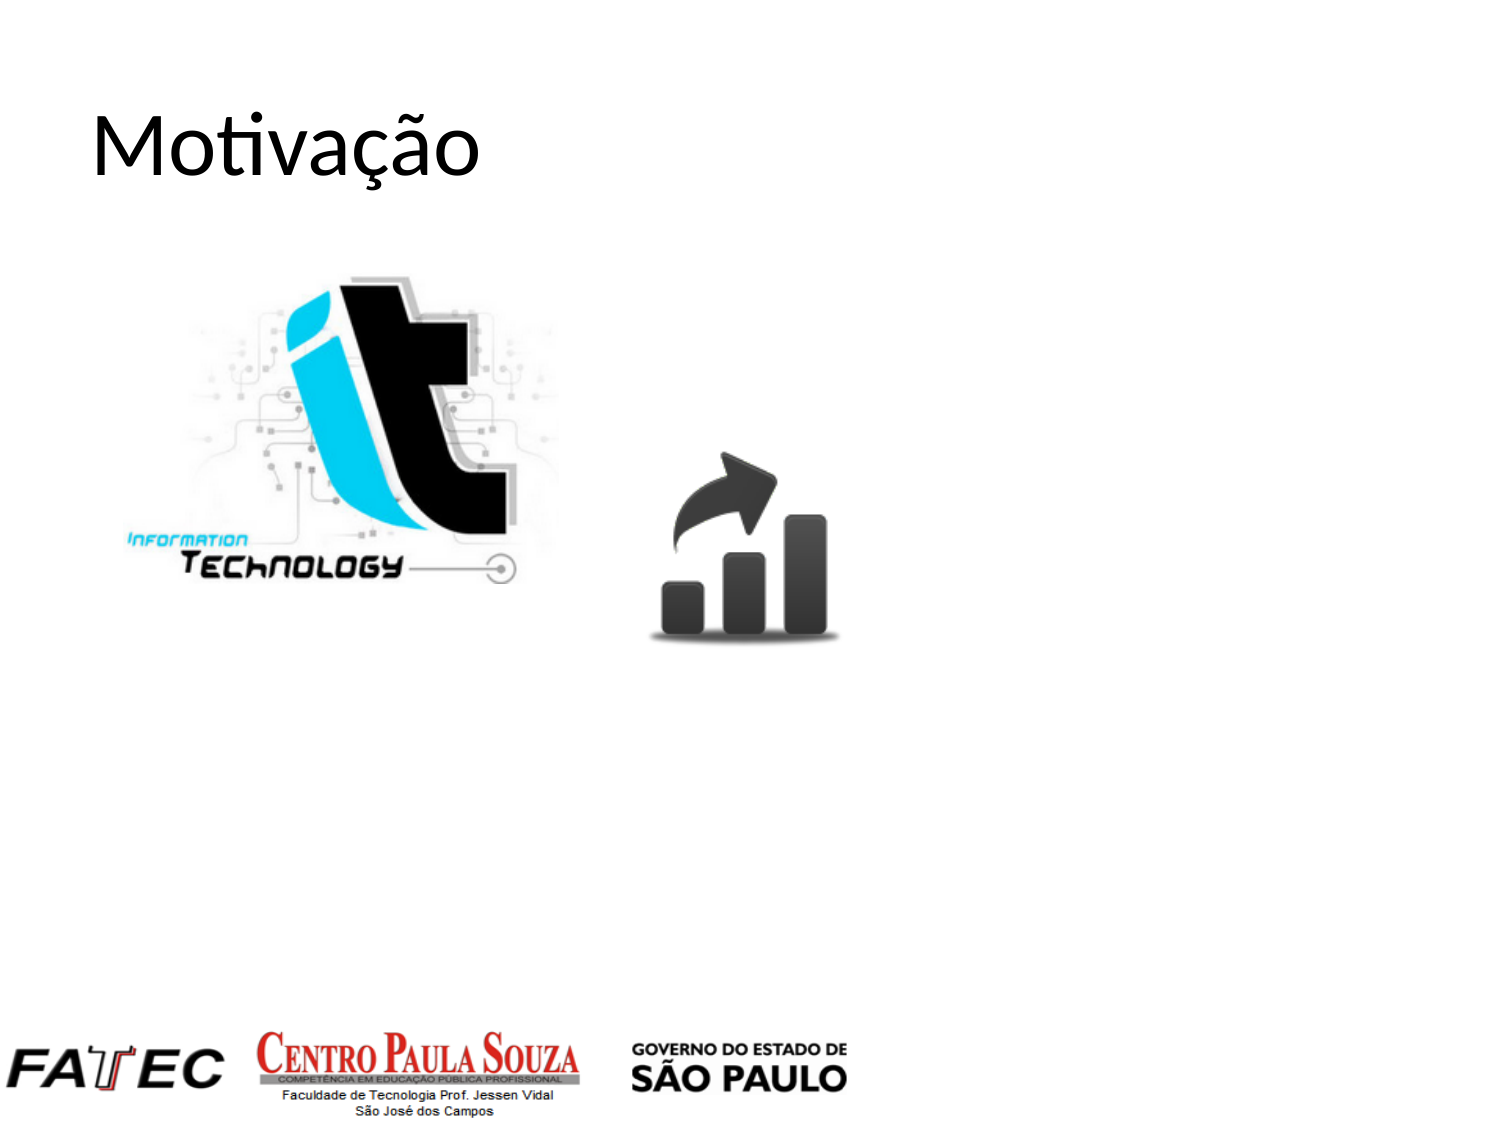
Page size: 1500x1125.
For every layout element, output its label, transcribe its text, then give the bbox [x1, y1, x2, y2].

picture [0, 999, 848, 1125]
title Motivação [75, 45, 1425, 233]
picture [123, 272, 559, 584]
picture [644, 449, 845, 651]
